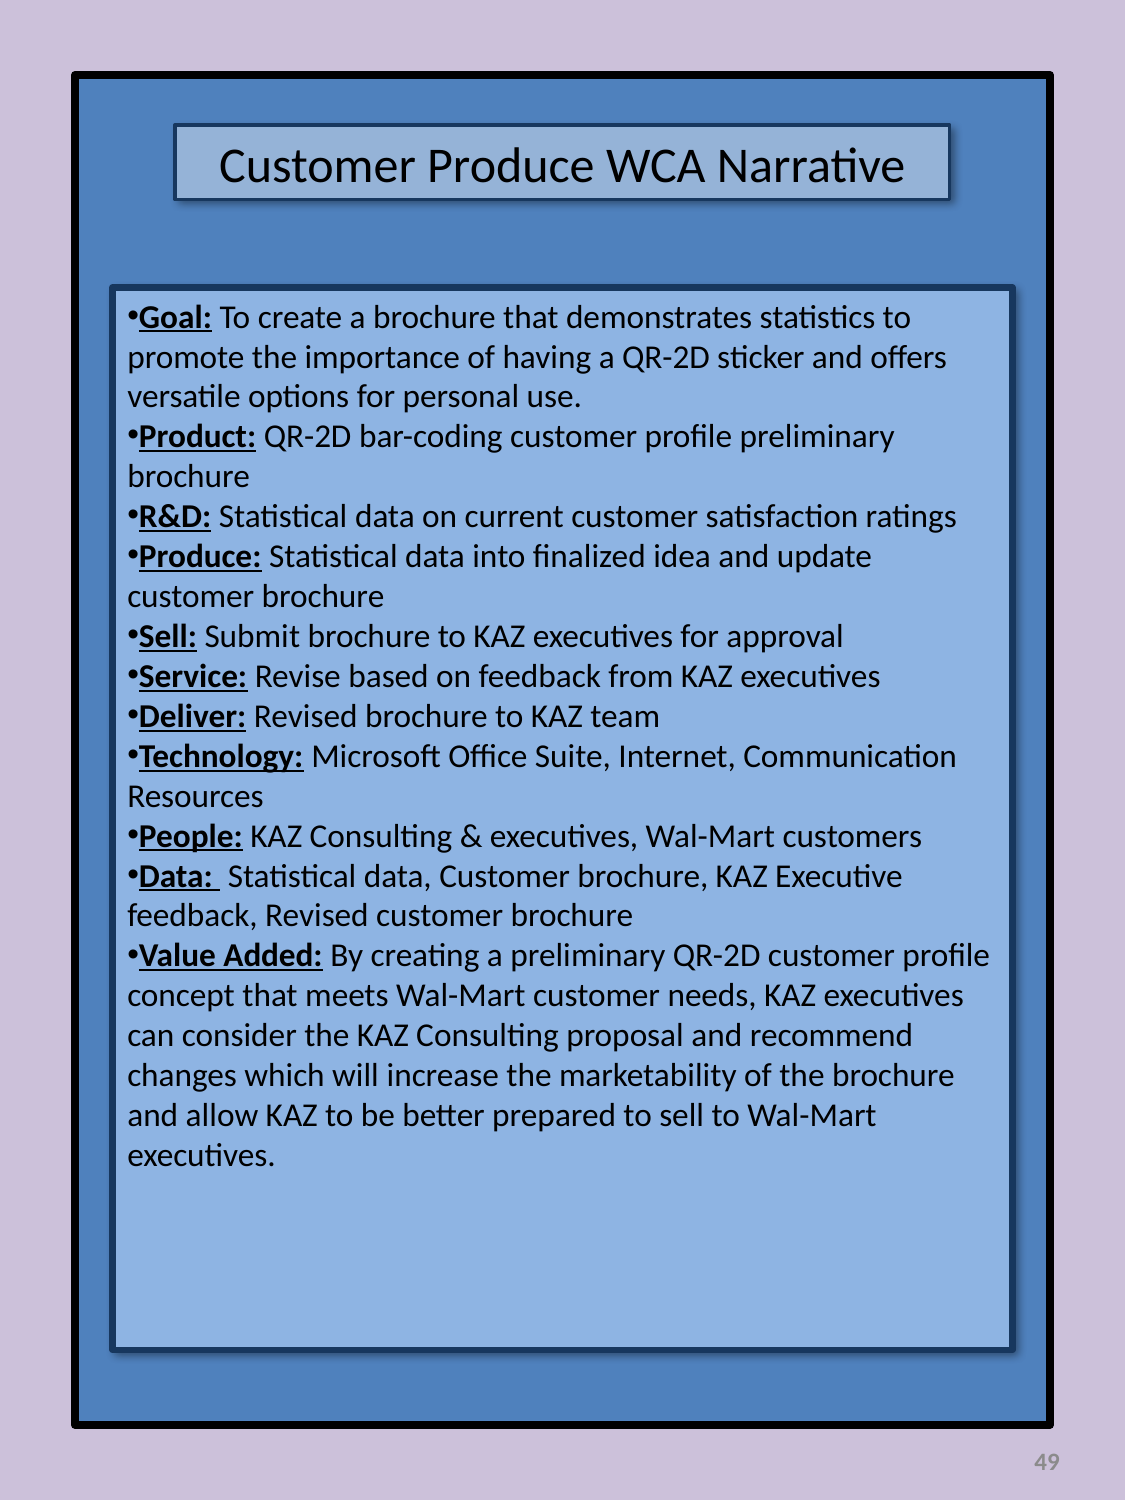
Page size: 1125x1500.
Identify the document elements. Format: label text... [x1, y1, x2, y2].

text_box [73, 73, 1052, 1427]
slide_number 49 [812, 1420, 1075, 1500]
text_box Customer Produce WCA Narrative [174, 124, 950, 200]
text_box Goal: To create a brochure that demonstrates statistics to promote the importance of having a QR-2D sticker and offers versatile options for personal use. Product: QR-2D bar-coding customer profile preliminary brochure R&D: Statistical data on current customer satisfaction ratings Produce: Statistical data into finalized idea and update customer brochure Sell: Submit brochure to KAZ executives for approval Service: Revise based on feedback from KAZ executives Deliver: Revised brochure to KAZ team Technology: Microsoft Office Suite, Internet, Communication Resources People: KAZ Consulting & executives, Wal-Mart customers Data: Statistical data, Customer brochure, KAZ Executive feedback, Revised customer brochure Value Added: By creating a preliminary QR-2D customer profile concept that meets Wal-Mart customer needs, KAZ executives can consider the KAZ Consulting proposal and recommend changes which will increase the marketability of the brochure and allow KAZ to be better prepared to sell to Wal-Mart executives. [110, 285, 1014, 1352]
